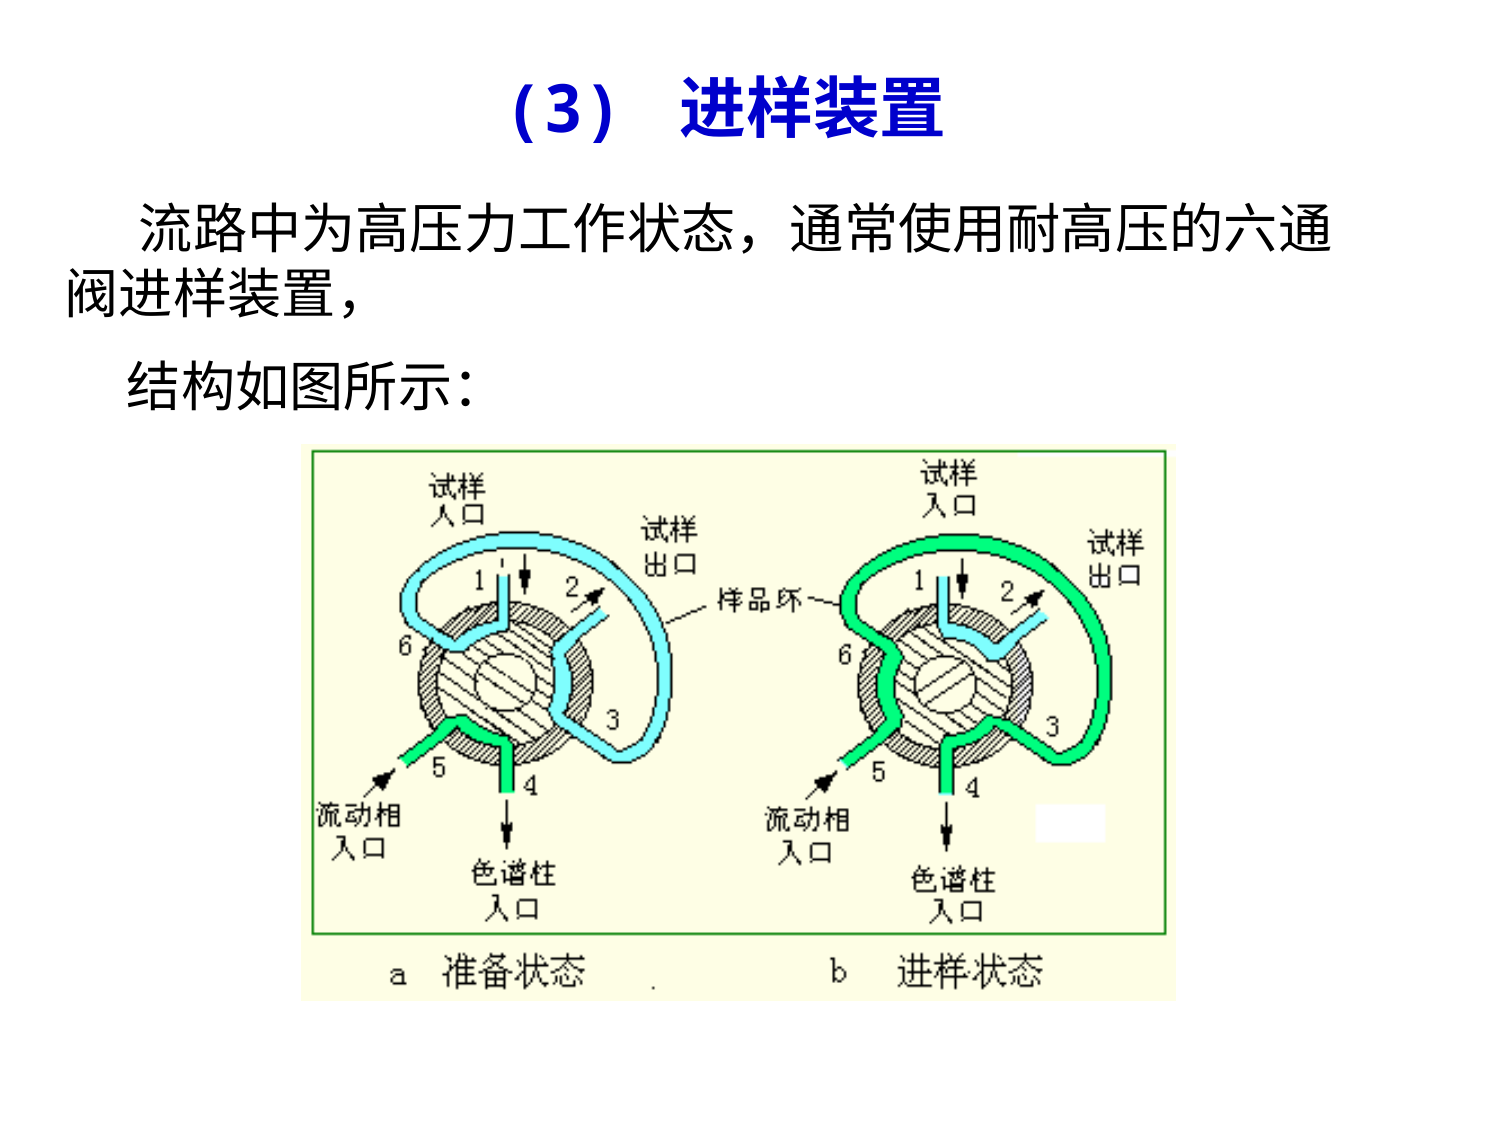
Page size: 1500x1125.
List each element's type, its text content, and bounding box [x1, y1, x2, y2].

picture [300, 443, 1176, 1001]
text_box 流路中为高压力工作状态，通常使用耐高压的六通阀进样装置， 结构如图所示： [50, 187, 1388, 425]
title (3) 进样装置 [87, 62, 1363, 150]
